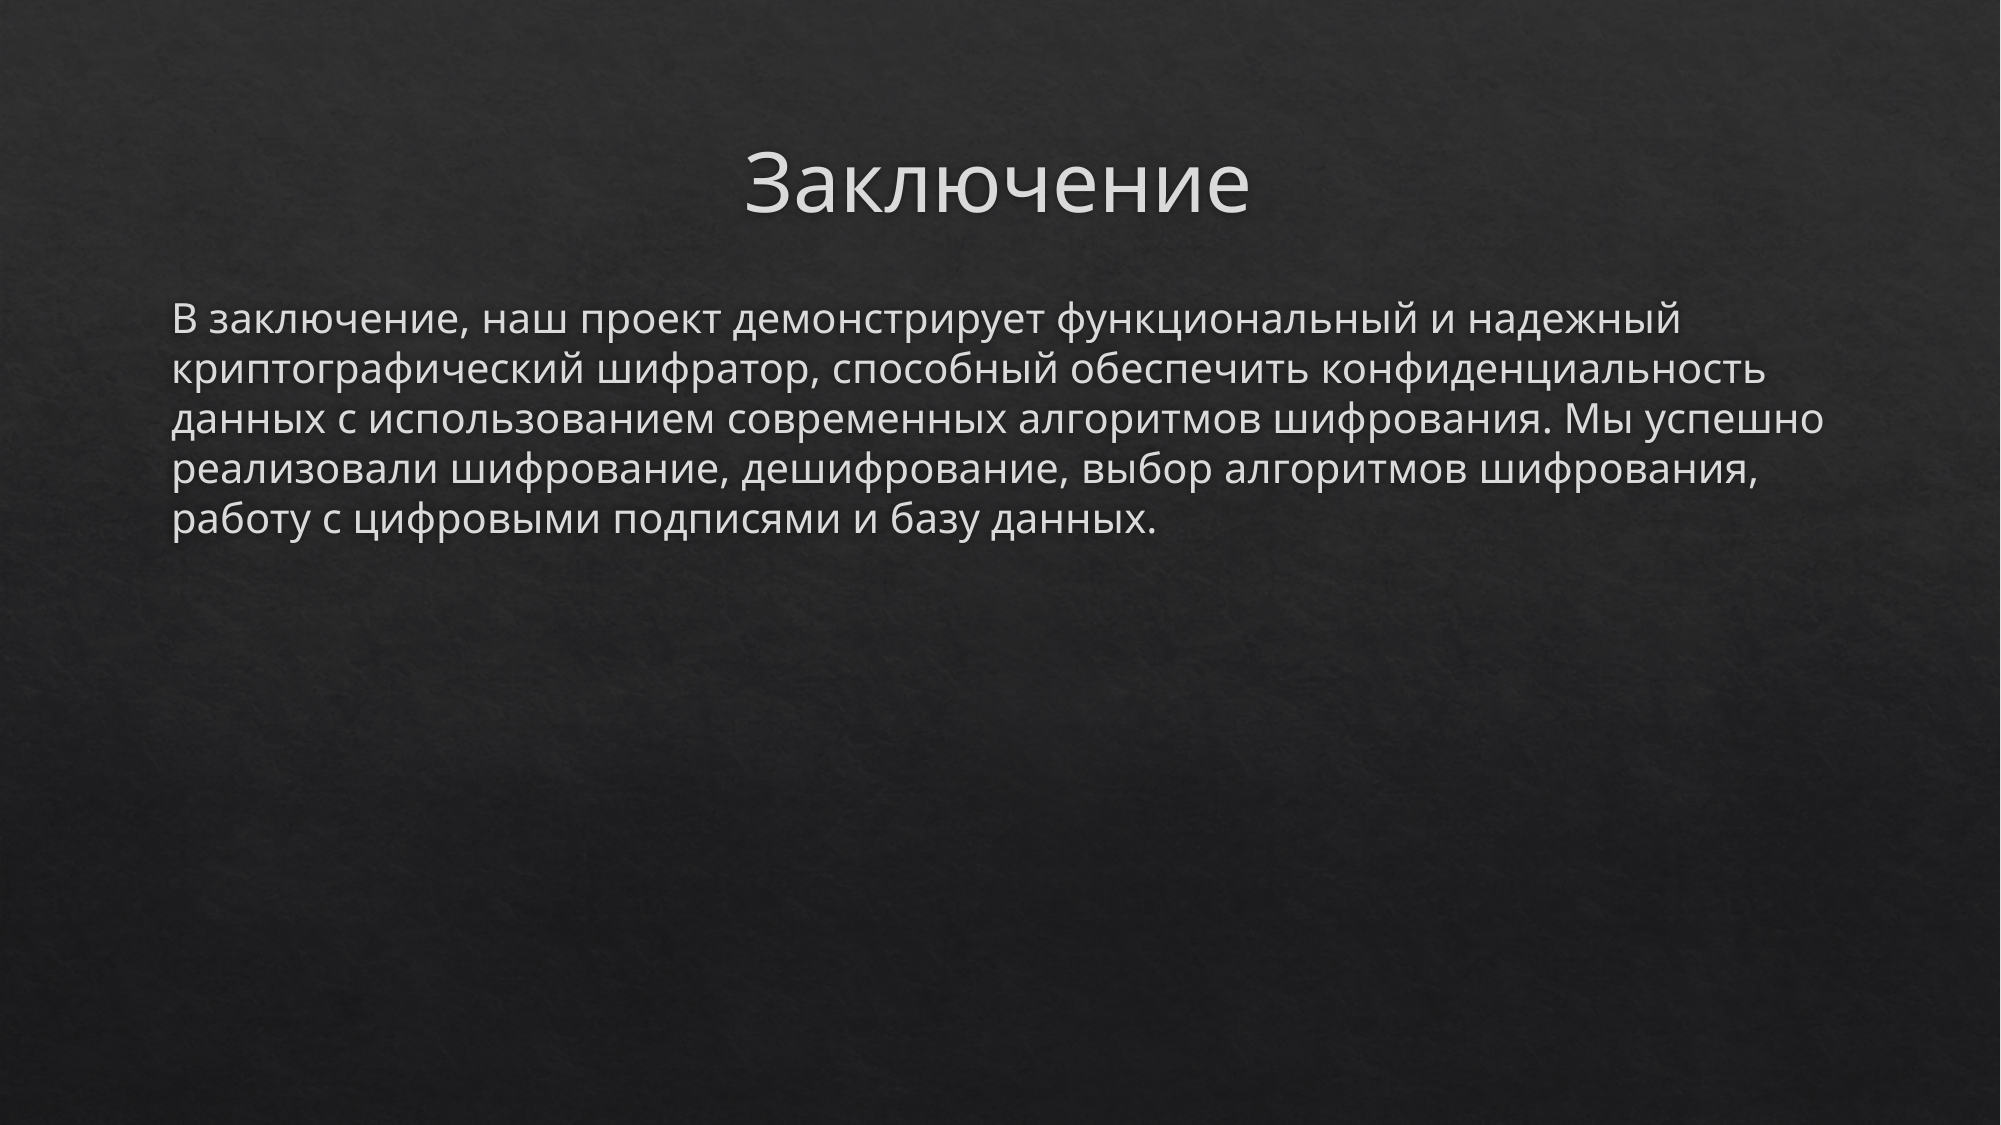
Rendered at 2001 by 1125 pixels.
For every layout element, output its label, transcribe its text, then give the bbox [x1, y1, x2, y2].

list В заключение, наш проект демонстрирует функциональный и надежный криптографический шифратор, способный обеспечить конфиденциальность данных с использованием современных алгоритмов шифрования. Мы успешно реализовали шифрование, дешифрование, выбор алгоритмов шифрования, работу с цифровыми подписями и базу данных. [149, 284, 1849, 950]
title Заключение [149, 99, 1849, 260]
